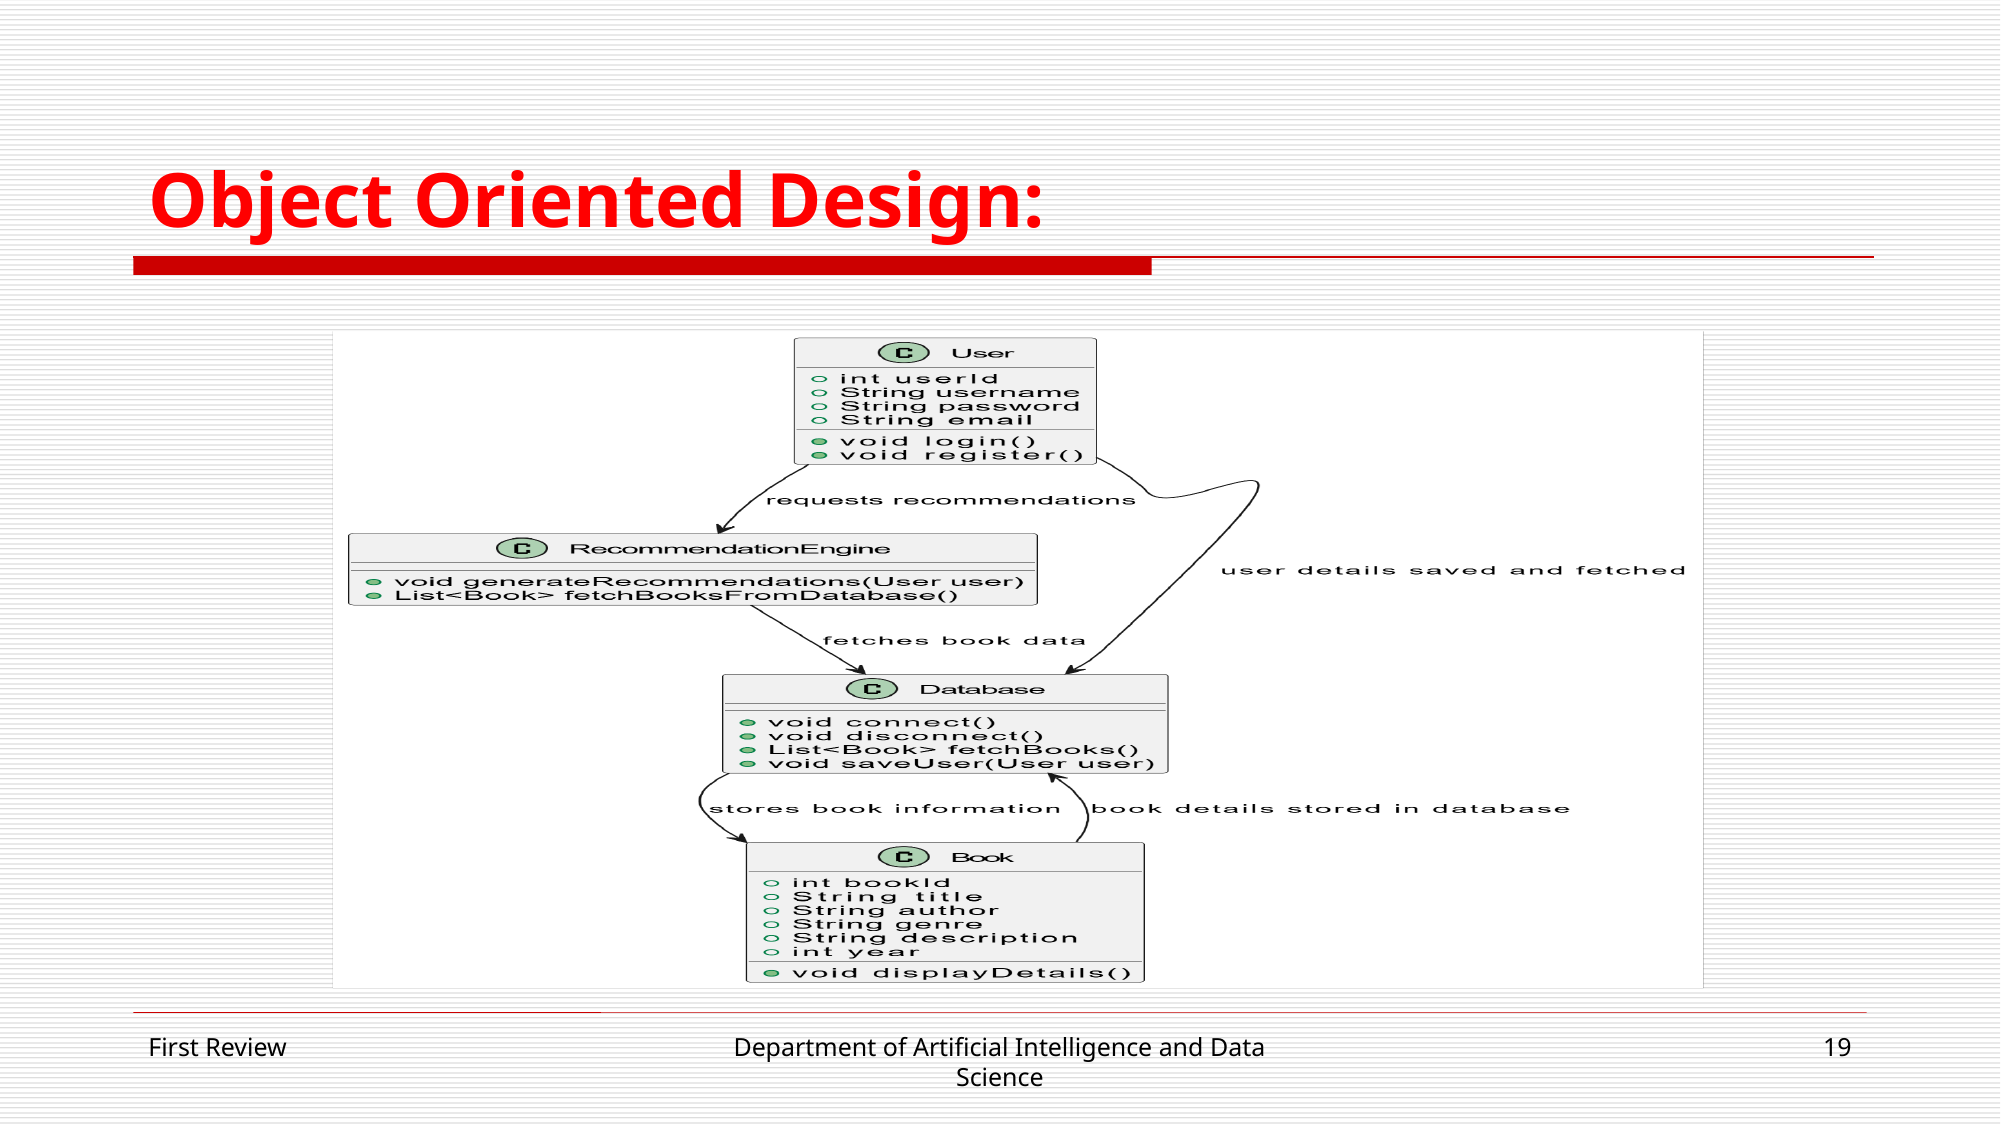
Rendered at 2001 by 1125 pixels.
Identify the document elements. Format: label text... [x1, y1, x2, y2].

slide_number 19 [1433, 1024, 1867, 1103]
slide_number First Review [133, 1024, 567, 1103]
title Object Oriented Design: [133, 172, 1884, 251]
footer Department of Artificial Intelligence and Data Science [683, 1024, 1317, 1103]
picture [0, 0, 2001, 1125]
